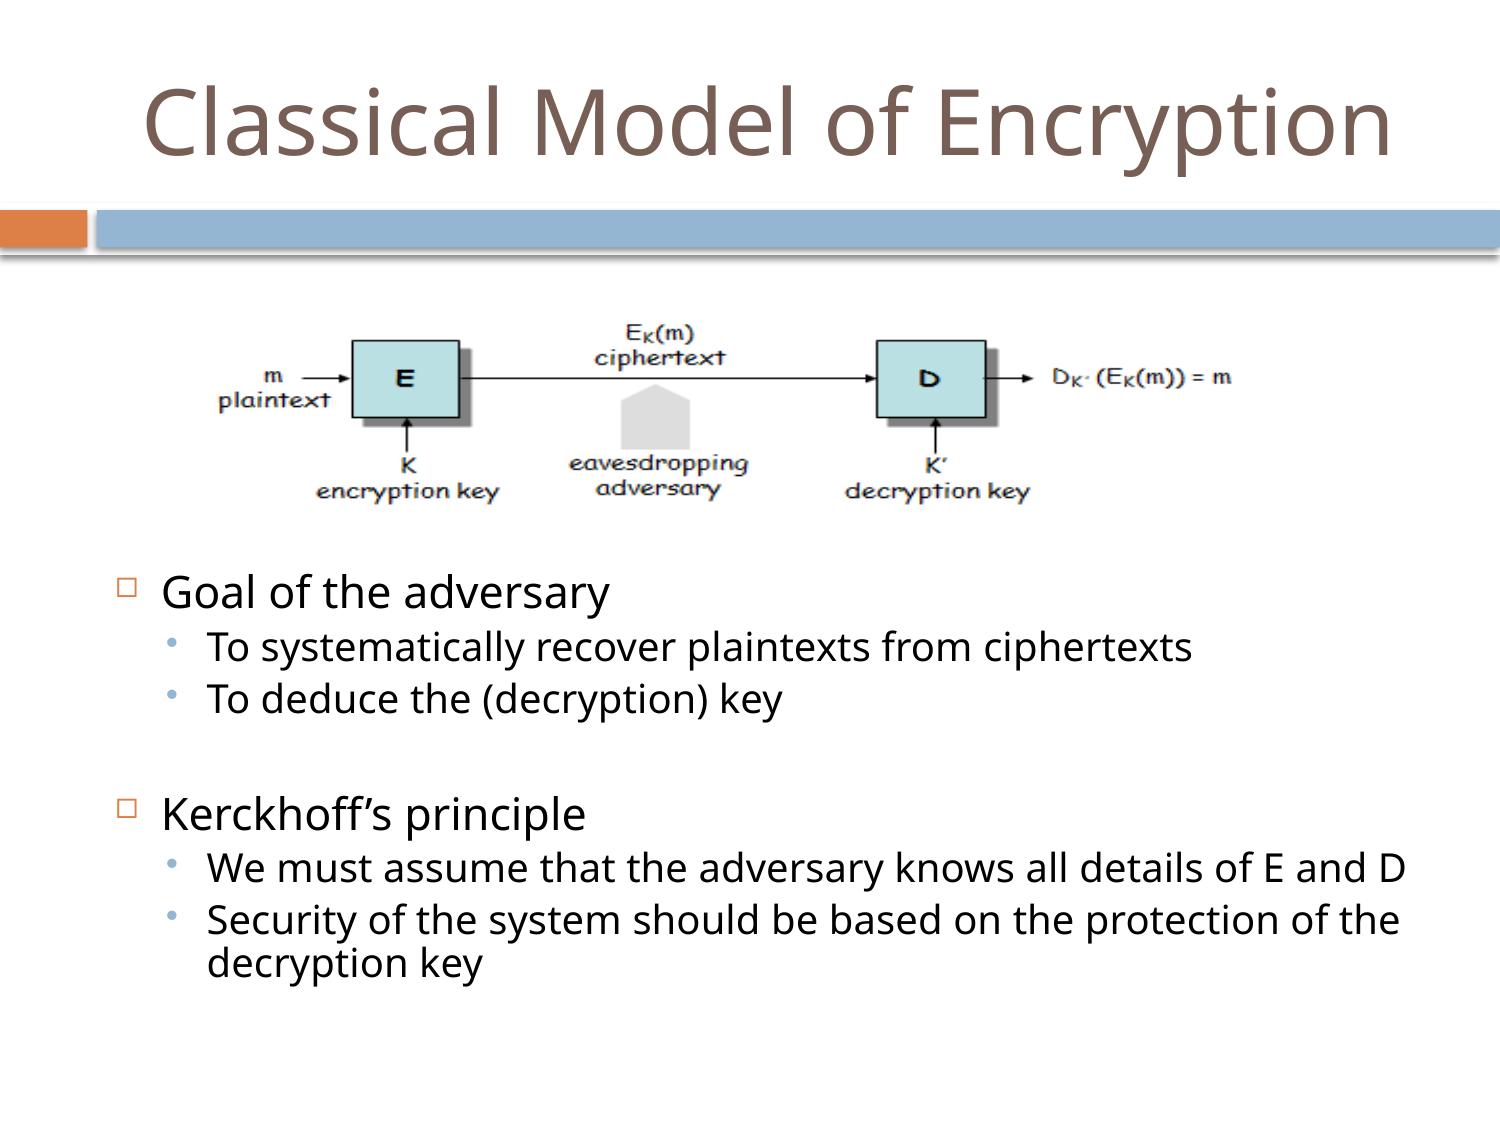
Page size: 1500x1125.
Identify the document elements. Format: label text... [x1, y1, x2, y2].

title Classical Model of Encryption [100, 37, 1438, 200]
picture [212, 312, 1238, 512]
list Goal of the adversary To systematically recover plaintexts from ciphertexts To deduce the (decryption) key Kerckhoff’s principle We must assume that the adversary knows all details of E and D Security of the system should be based on the protection of the decryption key [100, 562, 1438, 1000]
